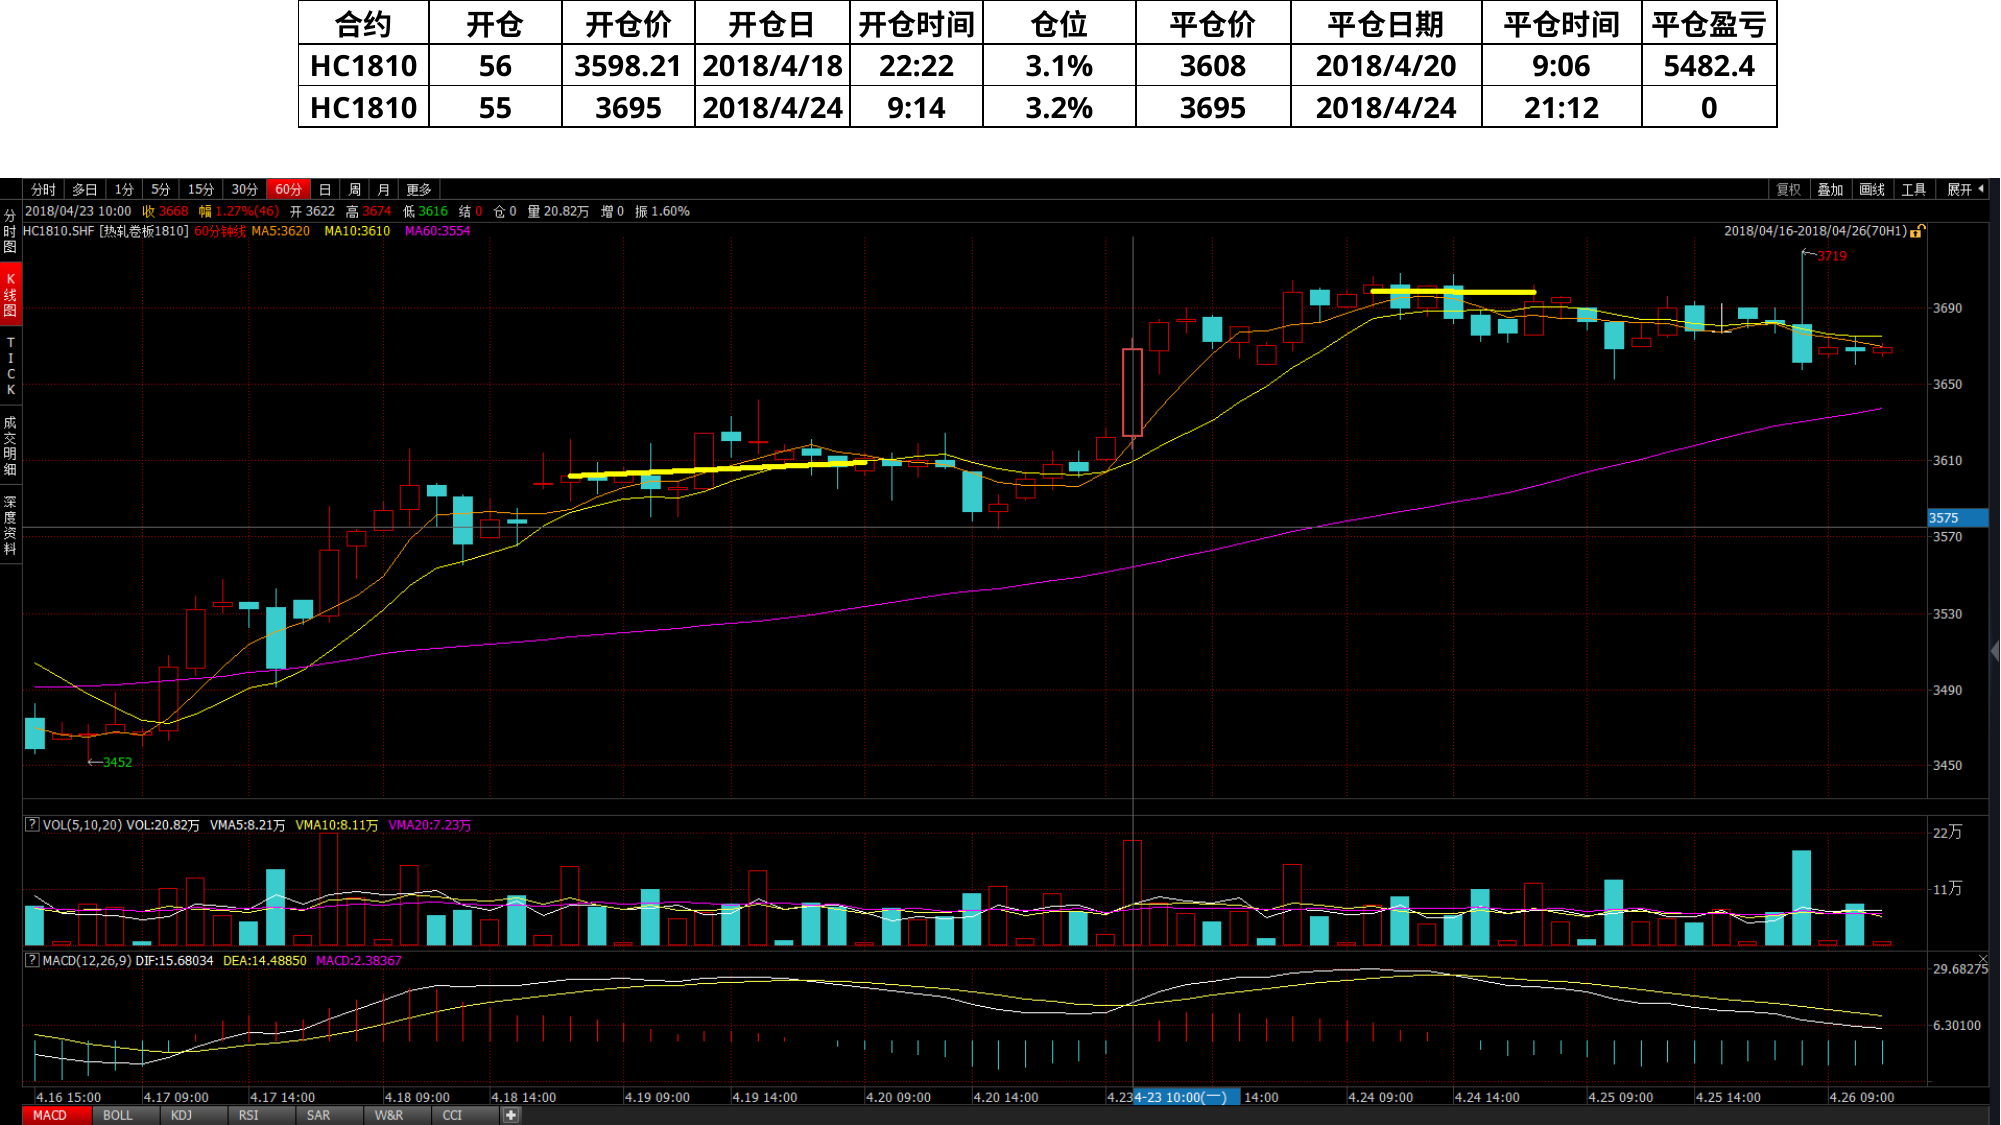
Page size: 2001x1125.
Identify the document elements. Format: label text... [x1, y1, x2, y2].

table_cell 3695 [1137, 86, 1290, 126]
table_header 平仓时间 [1483, 1, 1641, 43]
table_header 开仓时间 [851, 1, 982, 43]
table_cell 3598.21 [563, 45, 694, 85]
table_cell 3.2% [984, 86, 1135, 126]
table_cell 3.1% [984, 45, 1135, 85]
table_cell HC1810 [299, 45, 428, 85]
table_header 开仓 [430, 1, 561, 43]
table_cell 3608 [1137, 45, 1290, 85]
table_cell 21:12 [1483, 86, 1641, 126]
table_cell 2018/4/20 [1292, 45, 1481, 85]
table_header 平仓盈亏 [1643, 1, 1776, 43]
table_header 合约 [299, 1, 428, 43]
table_cell 5482.4 [1643, 45, 1776, 85]
table_cell 56 [430, 45, 561, 85]
table_cell HC1810 [299, 86, 428, 126]
table_cell 3695 [563, 86, 694, 126]
table_cell 2018/4/18 [696, 45, 849, 85]
table_header 仓位 [984, 1, 1135, 43]
picture [0, 178, 2000, 1125]
table_header 开仓日 [696, 1, 849, 43]
table_header 平仓价 [1137, 1, 1290, 43]
table_cell 9:14 [851, 86, 982, 126]
table_cell 9:06 [1483, 45, 1641, 85]
table_cell 22:22 [851, 45, 982, 85]
table_header 开仓价 [563, 1, 694, 43]
table_header 平仓日期 [1292, 1, 1481, 43]
table_cell 2018/4/24 [696, 86, 849, 126]
table_cell 55 [430, 86, 561, 126]
table_cell 2018/4/24 [1292, 86, 1481, 126]
table_cell 0 [1643, 86, 1776, 126]
